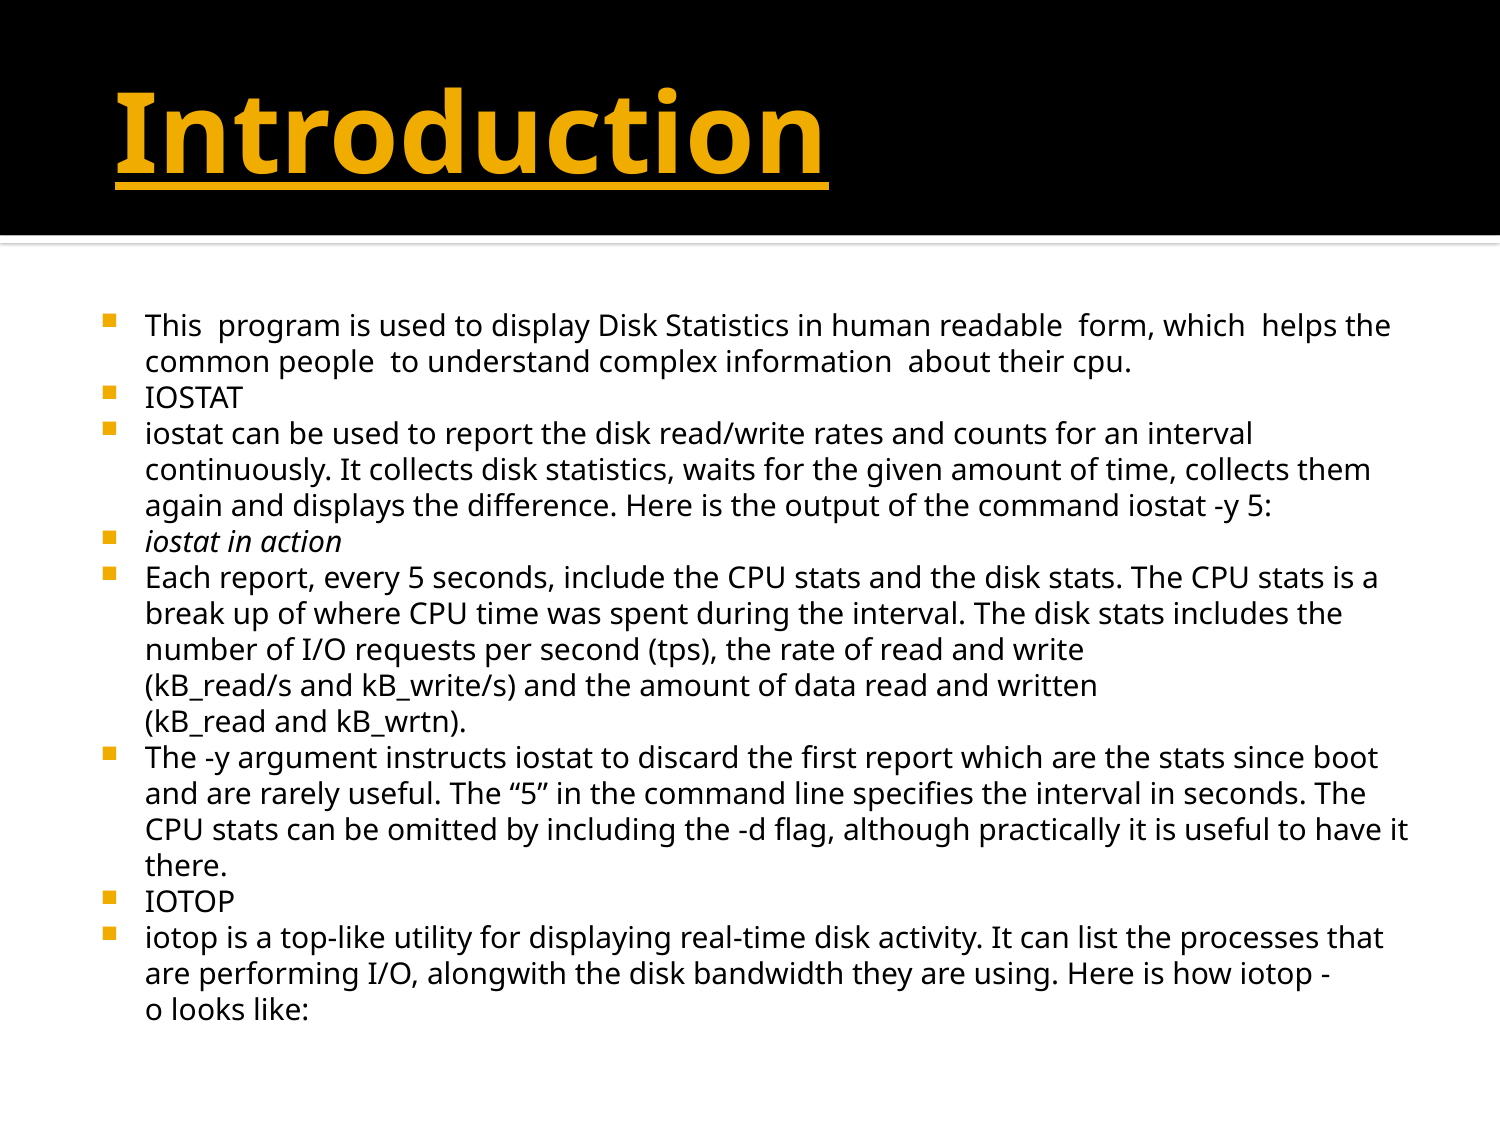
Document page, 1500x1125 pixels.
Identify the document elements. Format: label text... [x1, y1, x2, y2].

title Introduction [75, 25, 1425, 231]
list This program is used to display Disk Statistics in human readable form, which helps the common people to understand complex information about their cpu. IOSTAT iostat can be used to report the disk read/write rates and counts for an interval continuously. It collects disk statistics, waits for the given amount of time, collects them again and displays the difference. Here is the output of the command iostat -y 5: iostat in action Each report, every 5 seconds, include the CPU stats and the disk stats. The CPU stats is a break up of where CPU time was spent during the interval. The disk stats includes the number of I/O requests per second (tps), the rate of read and write (kB_read/s and kB_write/s) and the amount of data read and written (kB_read and kB_wrtn). The -y argument instructs iostat to discard the first report which are the stats since boot and are rarely useful. The “5” in the command line specifies the interval in seconds. The CPU stats can be omitted by including the -d flag, although practically it is useful to have it there. IOTOP iotop is a top-like utility for displaying real-time disk activity. It can list the processes that are performing I/O, alongwith the disk bandwidth they are using. Here is how iotop -o looks like: [75, 291, 1425, 1050]
